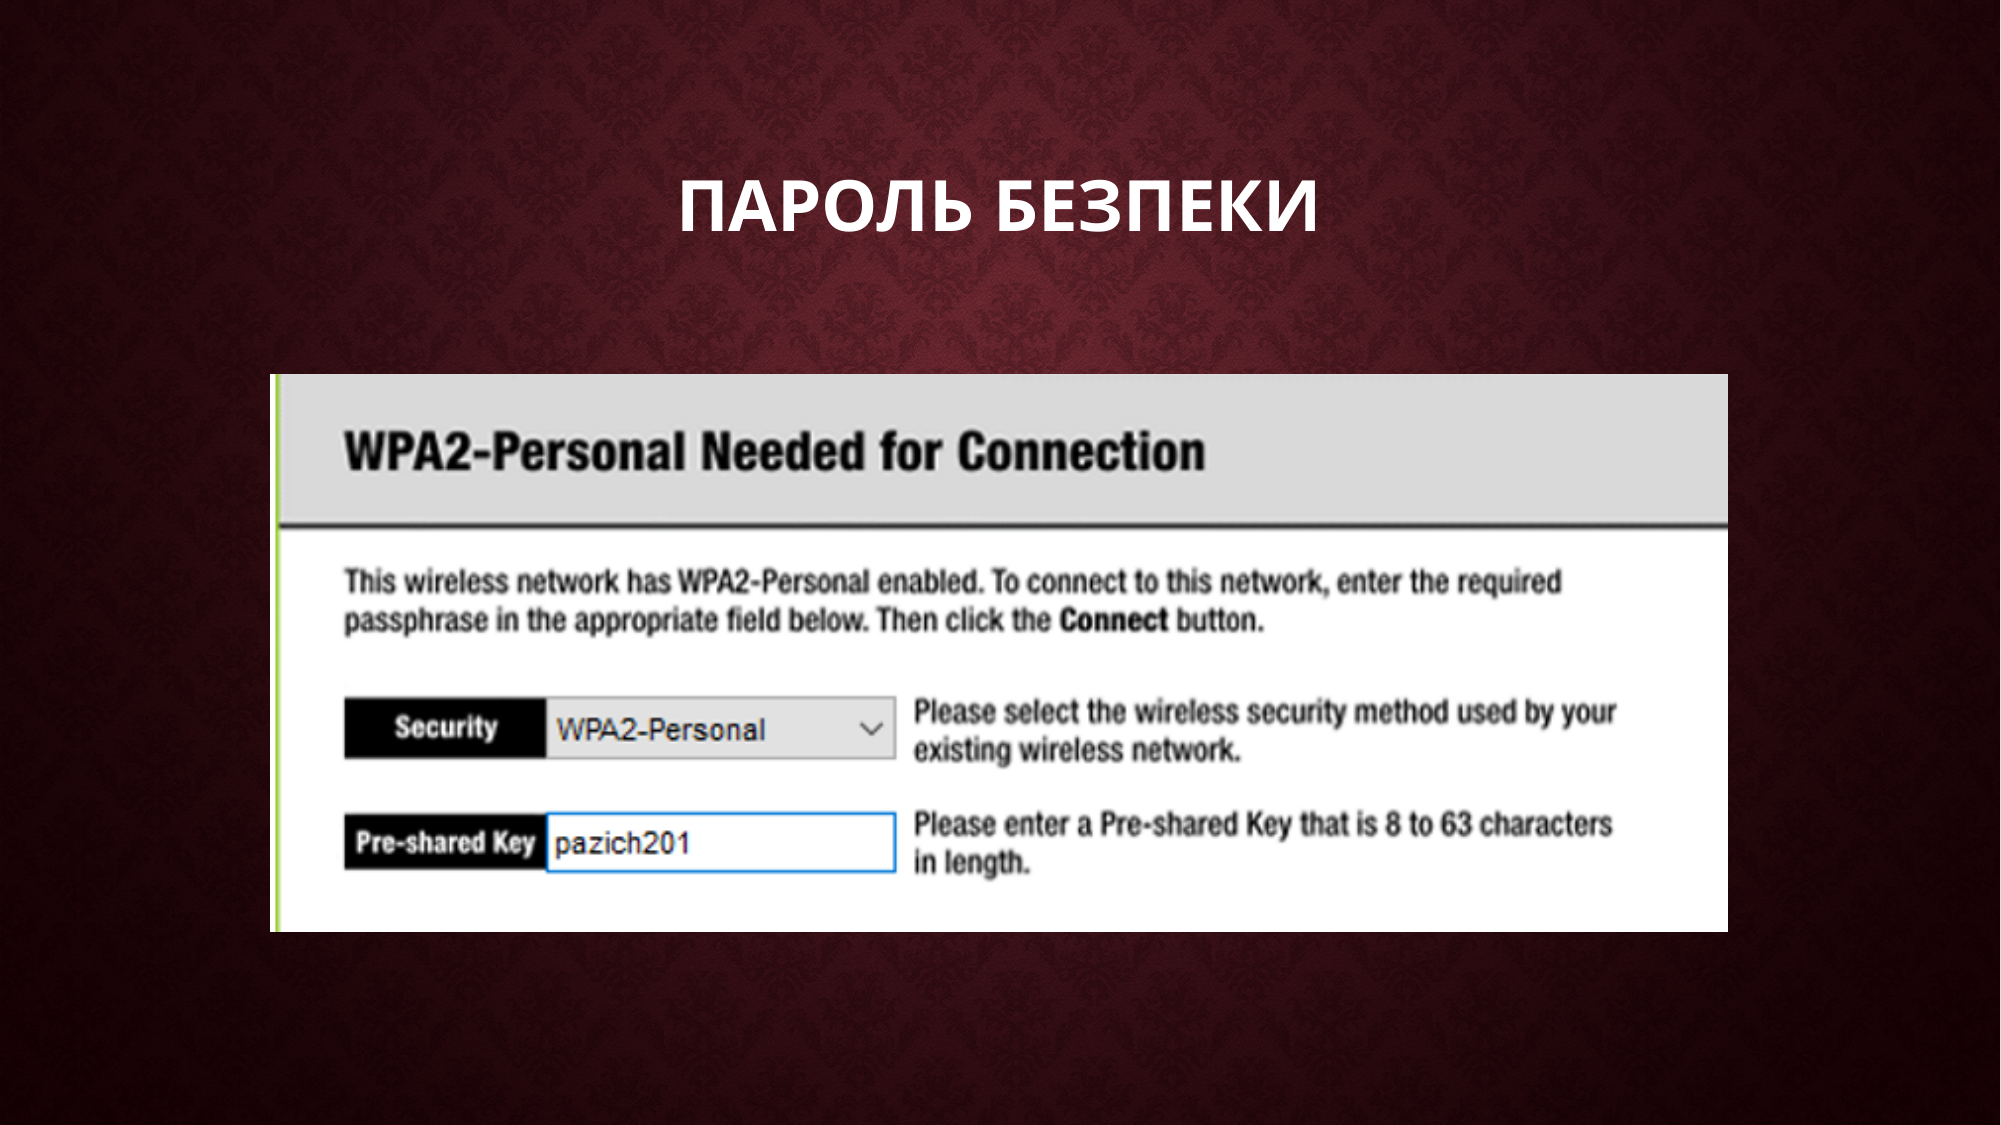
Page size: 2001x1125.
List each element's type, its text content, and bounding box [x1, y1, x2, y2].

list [269, 373, 1729, 933]
title Пароль безпеки [149, 99, 1849, 318]
